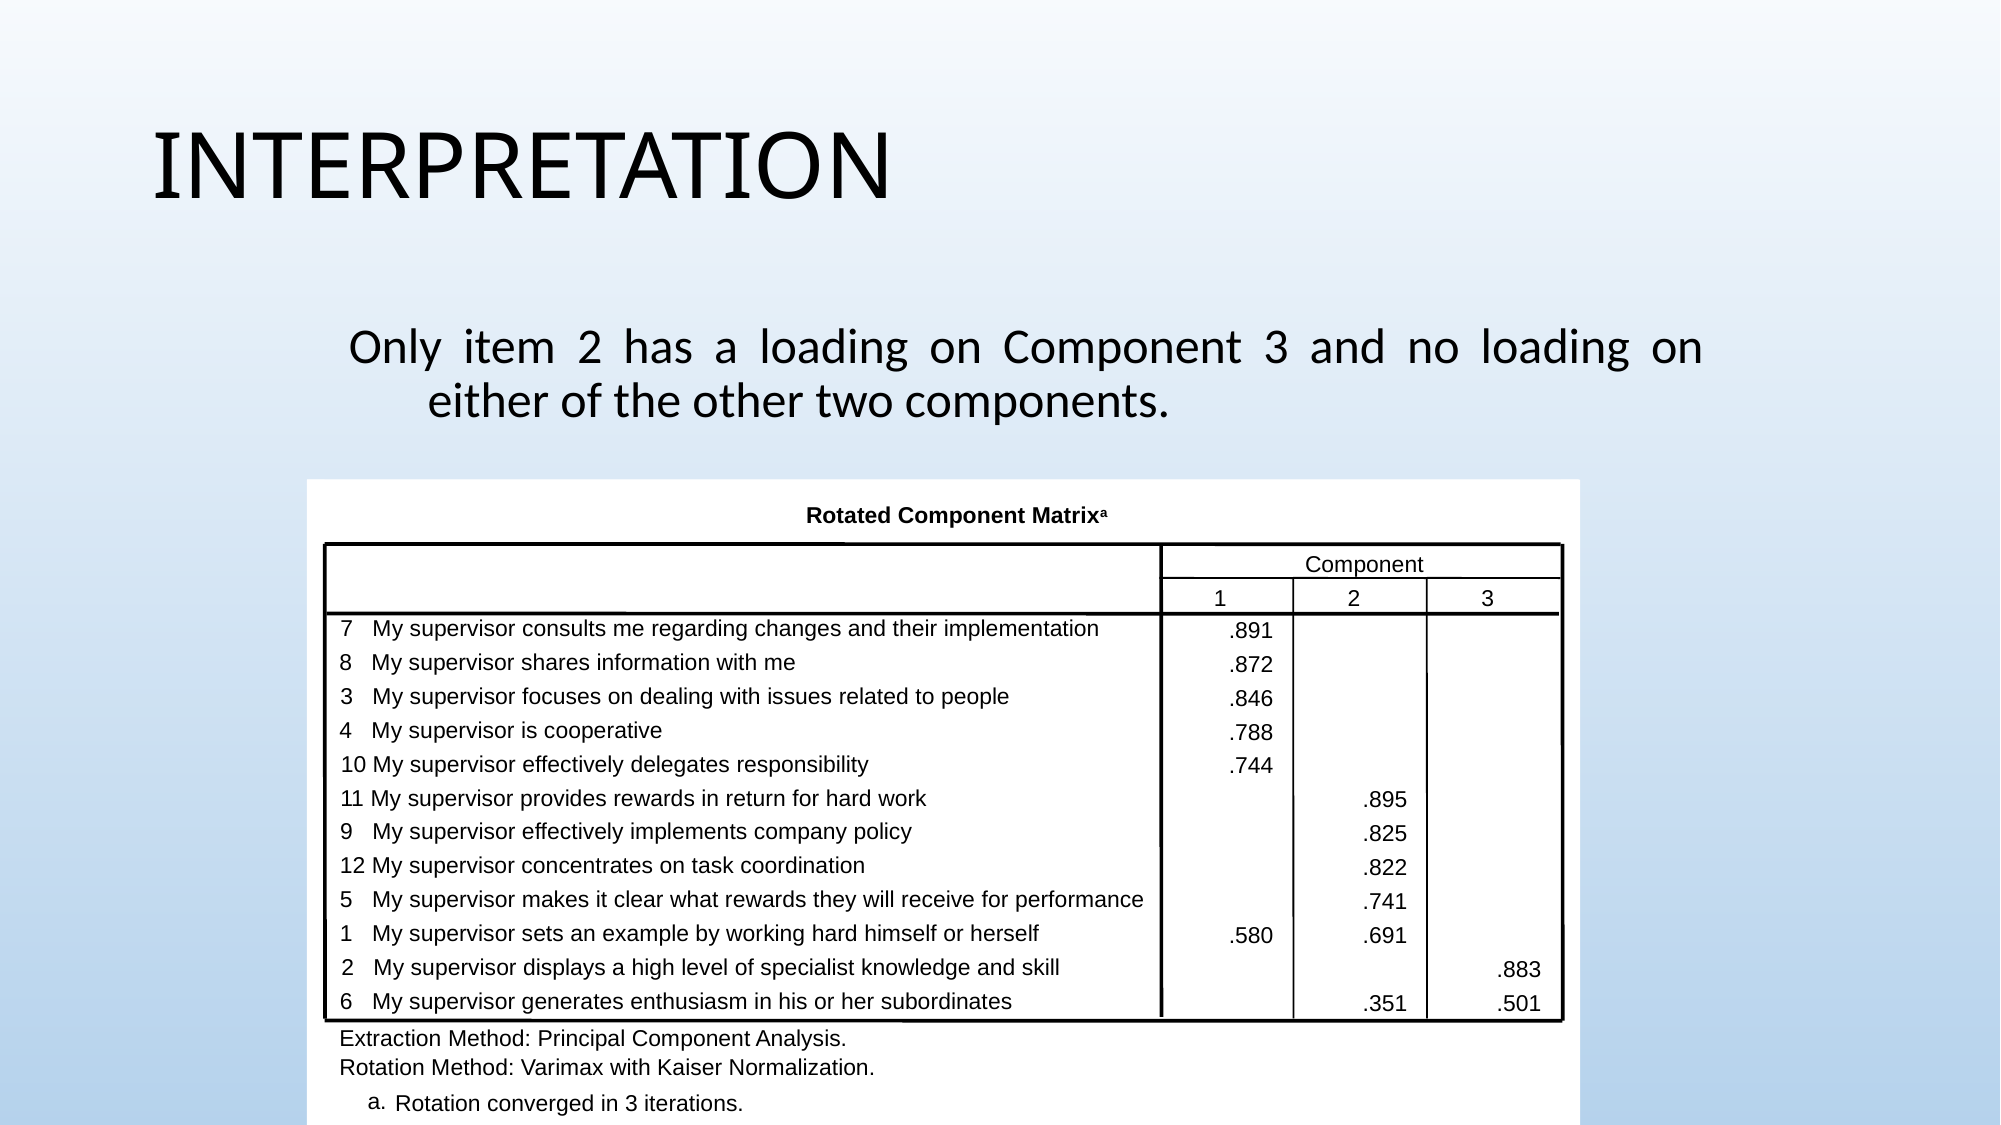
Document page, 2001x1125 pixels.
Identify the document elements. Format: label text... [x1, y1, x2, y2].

list Only item 2 has a loading on Component 3 and no loading on either of the other two components. [312, 312, 1719, 468]
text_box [306, 479, 1633, 1125]
title INTERPRETATION [137, 59, 1863, 278]
